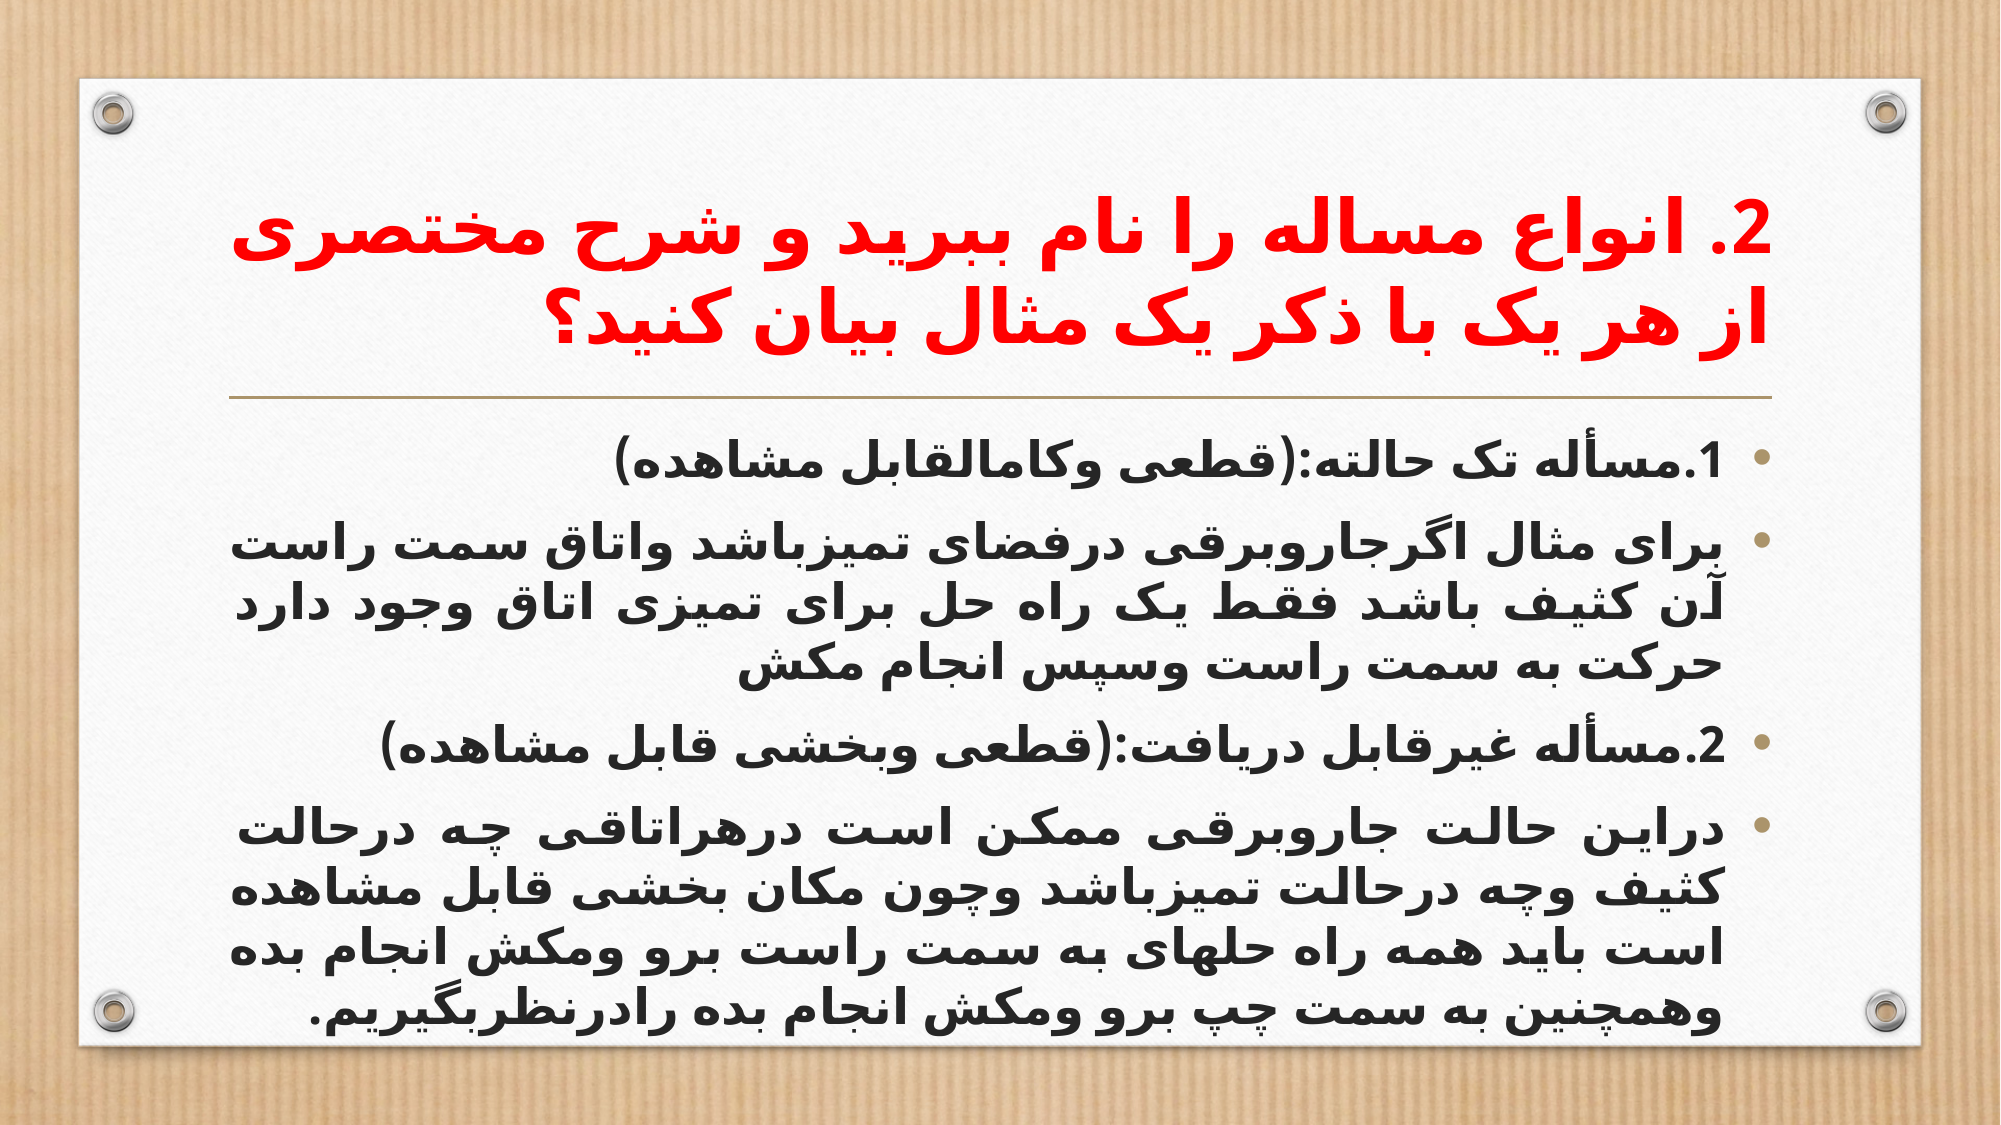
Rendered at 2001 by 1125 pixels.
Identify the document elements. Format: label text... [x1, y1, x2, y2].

list 1.مسأله تک حالته:(قطعی وکامالقابل مشاهده) برای مثال اگرجاروبرقی درفضای تمیزباشد واتاق سمت راست آن کثیف باشد فقط یک راه حل برای تمیزی اتاق وجود دارد حرکت به سمت راست وسپس انجام مکش 2.مسأله غیرقابل دریافت:(قطعی وبخشی قابل مشاهده) دراین حالت جاروبرقی ممکن است درهراتاقی چه درحالت کثیف وچه درحالت تمیزباشد وچون مکان بخشی قابل مشاهده است باید همه راه حلهای به سمت راست برو ومکش انجام بده وهمچنین به سمت چپ برو ومکش انجام بده رادرنظربگیریم. [212, 419, 1788, 964]
title 2. انواع مساله را نام ببرید و شرح مختصری از هر یک با ذکر یک مثال بیان کنید؟ [212, 161, 1788, 375]
picture [0, 0, 2001, 1125]
